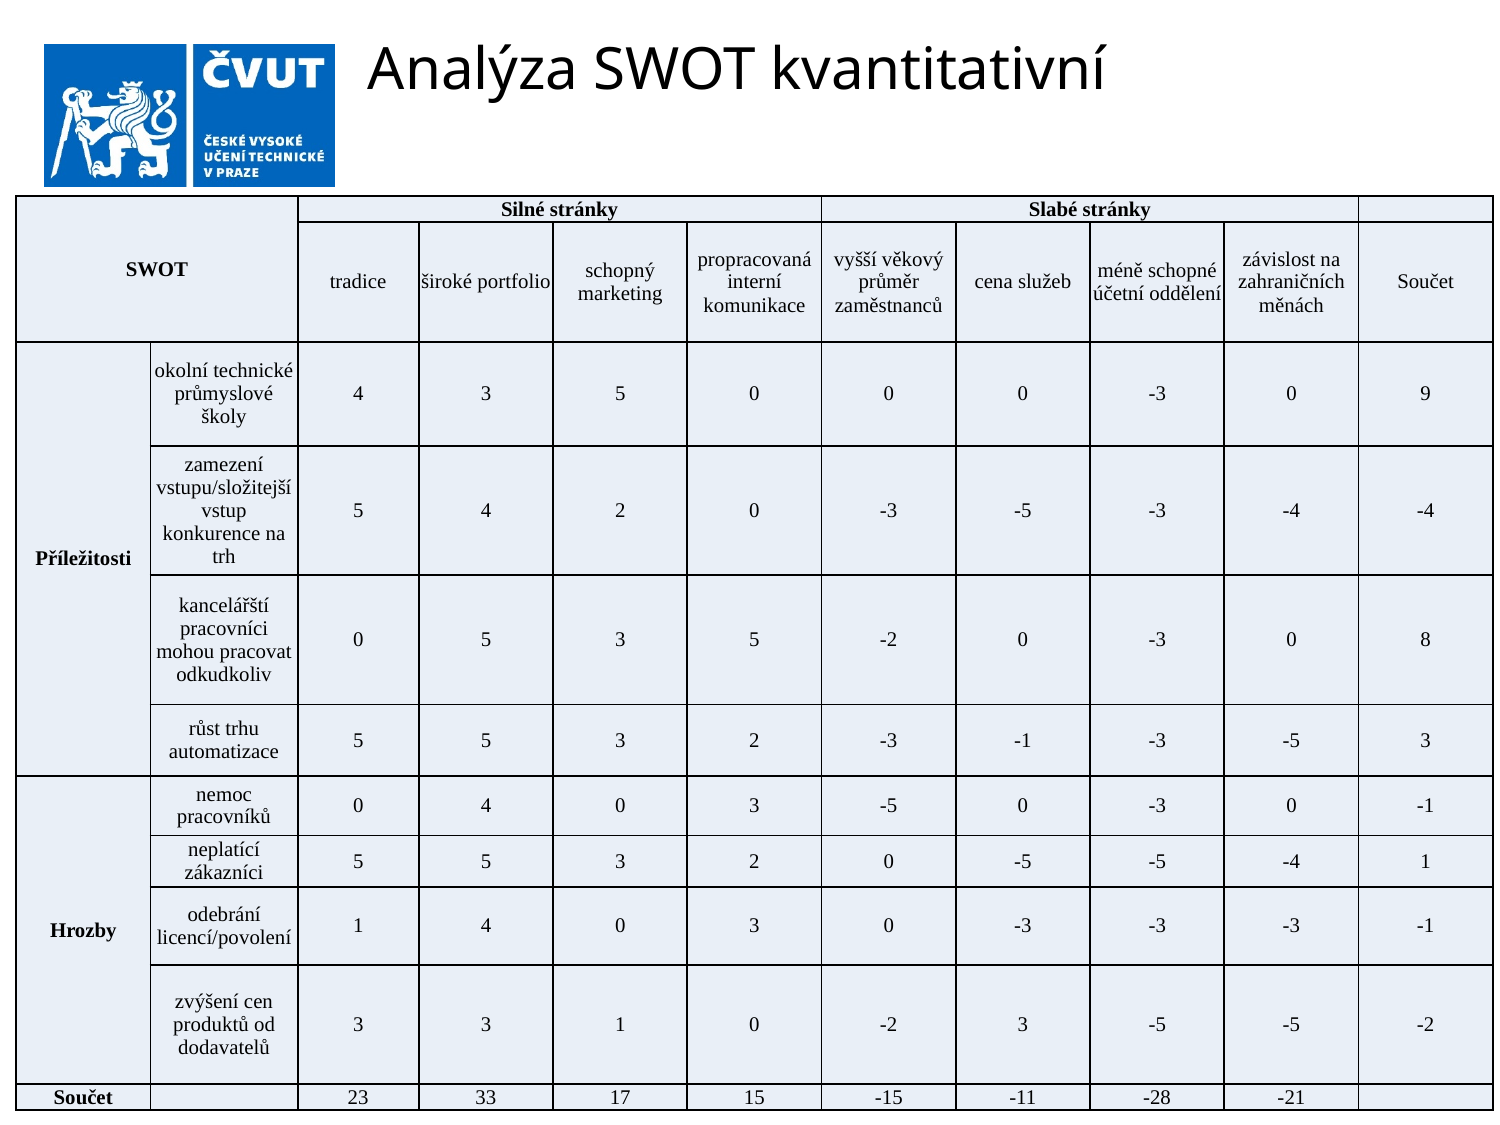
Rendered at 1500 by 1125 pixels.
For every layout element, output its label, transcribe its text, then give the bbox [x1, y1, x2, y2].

table_cell 2 [554, 447, 686, 574]
table_cell 5 [420, 836, 552, 886]
table_cell -2 [822, 966, 955, 1083]
table_cell -15 [822, 1085, 955, 1109]
table_cell -3 [822, 447, 955, 574]
table_cell -5 [822, 777, 955, 835]
table_cell Součet [1359, 223, 1492, 341]
table_cell růst trhu automatizace [151, 705, 297, 775]
table_cell 5 [299, 836, 418, 886]
table_cell propracovaná interní komunikace [688, 223, 821, 341]
table_cell -1 [957, 705, 1089, 775]
table_cell 5 [688, 576, 821, 704]
table_cell 0 [1225, 576, 1358, 704]
table_cell -2 [1359, 966, 1492, 1083]
table_cell tradice [299, 223, 418, 341]
table_cell 0 [554, 777, 686, 835]
table_cell neplatící zákazníci [151, 836, 297, 886]
table_cell 17 [554, 1085, 686, 1109]
table_cell 33 [420, 1085, 552, 1109]
table_cell odebrání licencí/povolení [151, 888, 297, 964]
table_cell 0 [1225, 343, 1358, 445]
title Analýza SWOT kvantitativní [352, 32, 1456, 195]
table_cell -21 [1225, 1085, 1358, 1109]
table_cell 5 [554, 343, 686, 445]
table_cell [1359, 1085, 1492, 1109]
table_cell 5 [299, 447, 418, 574]
table_cell Příležitosti [17, 343, 150, 775]
table_cell [151, 1085, 297, 1109]
table_cell -4 [1359, 447, 1492, 574]
table_cell -1 [1359, 888, 1492, 964]
table_cell 9 [1359, 343, 1492, 445]
table_cell 23 [299, 1085, 418, 1109]
table_cell 1 [299, 888, 418, 964]
table_cell 4 [299, 343, 418, 445]
table_cell -3 [1091, 343, 1223, 445]
table_cell -4 [1225, 836, 1358, 886]
table_cell zamezení vstupu/složitejší vstup konkurence na trh [151, 447, 297, 574]
table_cell Součet [17, 1085, 150, 1109]
table_cell kancelářští pracovníci mohou pracovat odkudkoliv [151, 576, 297, 704]
table_cell 3 [420, 966, 552, 1083]
table_cell Hrozby [17, 777, 150, 1083]
table_header SWOT [17, 197, 297, 341]
table_cell 0 [957, 343, 1089, 445]
table_cell -5 [957, 836, 1089, 886]
table_cell -5 [957, 447, 1089, 574]
table_cell 3 [688, 777, 821, 835]
table_header Silné stránky [299, 197, 821, 221]
table_cell 3 [957, 966, 1089, 1083]
table_cell 5 [299, 705, 418, 775]
table_cell okolní technické průmyslové školy [151, 343, 297, 445]
table_cell -3 [1091, 888, 1223, 964]
table_cell zvýšení cen produktů od dodavatelů [151, 966, 297, 1083]
table_cell -5 [1225, 966, 1358, 1083]
table_cell -11 [957, 1085, 1089, 1109]
table_cell -3 [1225, 888, 1358, 964]
table_cell -3 [1091, 777, 1223, 835]
table_cell 3 [420, 343, 552, 445]
table_cell 0 [822, 888, 955, 964]
table_cell 0 [299, 777, 418, 835]
table_cell 8 [1359, 576, 1492, 704]
table_cell -5 [1091, 966, 1223, 1083]
table_cell 3 [554, 705, 686, 775]
table_cell 4 [420, 888, 552, 964]
table_cell 0 [822, 836, 955, 886]
table_cell -4 [1225, 447, 1358, 574]
table_cell -5 [1091, 836, 1223, 886]
table_cell cena služeb [957, 223, 1089, 341]
table_cell -3 [1091, 576, 1223, 704]
table_cell 3 [688, 888, 821, 964]
table_cell 3 [1359, 705, 1492, 775]
table_cell 5 [420, 705, 552, 775]
table_cell nemoc pracovníků [151, 777, 297, 835]
table_cell 0 [554, 888, 686, 964]
table_cell vyšší věkový průměr zaměstnanců [822, 223, 955, 341]
table_cell schopný marketing [554, 223, 686, 341]
table_cell 5 [420, 576, 552, 704]
table_cell 3 [554, 836, 686, 886]
table_cell 15 [688, 1085, 821, 1109]
picture [44, 44, 335, 187]
table_cell 2 [688, 836, 821, 886]
table_header Slabé stránky [822, 197, 1358, 221]
table_cell 4 [420, 777, 552, 835]
table_cell 0 [299, 576, 418, 704]
table_cell 0 [957, 576, 1089, 704]
table_cell závislost na zahraničních měnách [1225, 223, 1358, 341]
table_cell 0 [1225, 777, 1358, 835]
table_cell 0 [688, 966, 821, 1083]
table_cell 2 [688, 705, 821, 775]
table_cell -3 [957, 888, 1089, 964]
table_header [1359, 197, 1492, 221]
table_cell méně schopné účetní oddělení [1091, 223, 1223, 341]
table_cell 4 [420, 447, 552, 574]
table_cell -3 [1091, 447, 1223, 574]
table_cell -2 [822, 576, 955, 704]
table_cell 1 [1359, 836, 1492, 886]
table_cell -28 [1091, 1085, 1223, 1109]
table_cell 0 [822, 343, 955, 445]
table_cell široké portfolio [420, 223, 552, 341]
table_cell -3 [822, 705, 955, 775]
table_cell 0 [688, 447, 821, 574]
table_cell 3 [554, 576, 686, 704]
table_cell 1 [554, 966, 686, 1083]
table_cell 0 [688, 343, 821, 445]
table_cell 3 [299, 966, 418, 1083]
table_cell -3 [1091, 705, 1223, 775]
table_cell -1 [1359, 777, 1492, 835]
table_cell -5 [1225, 705, 1358, 775]
table_cell 0 [957, 777, 1089, 835]
